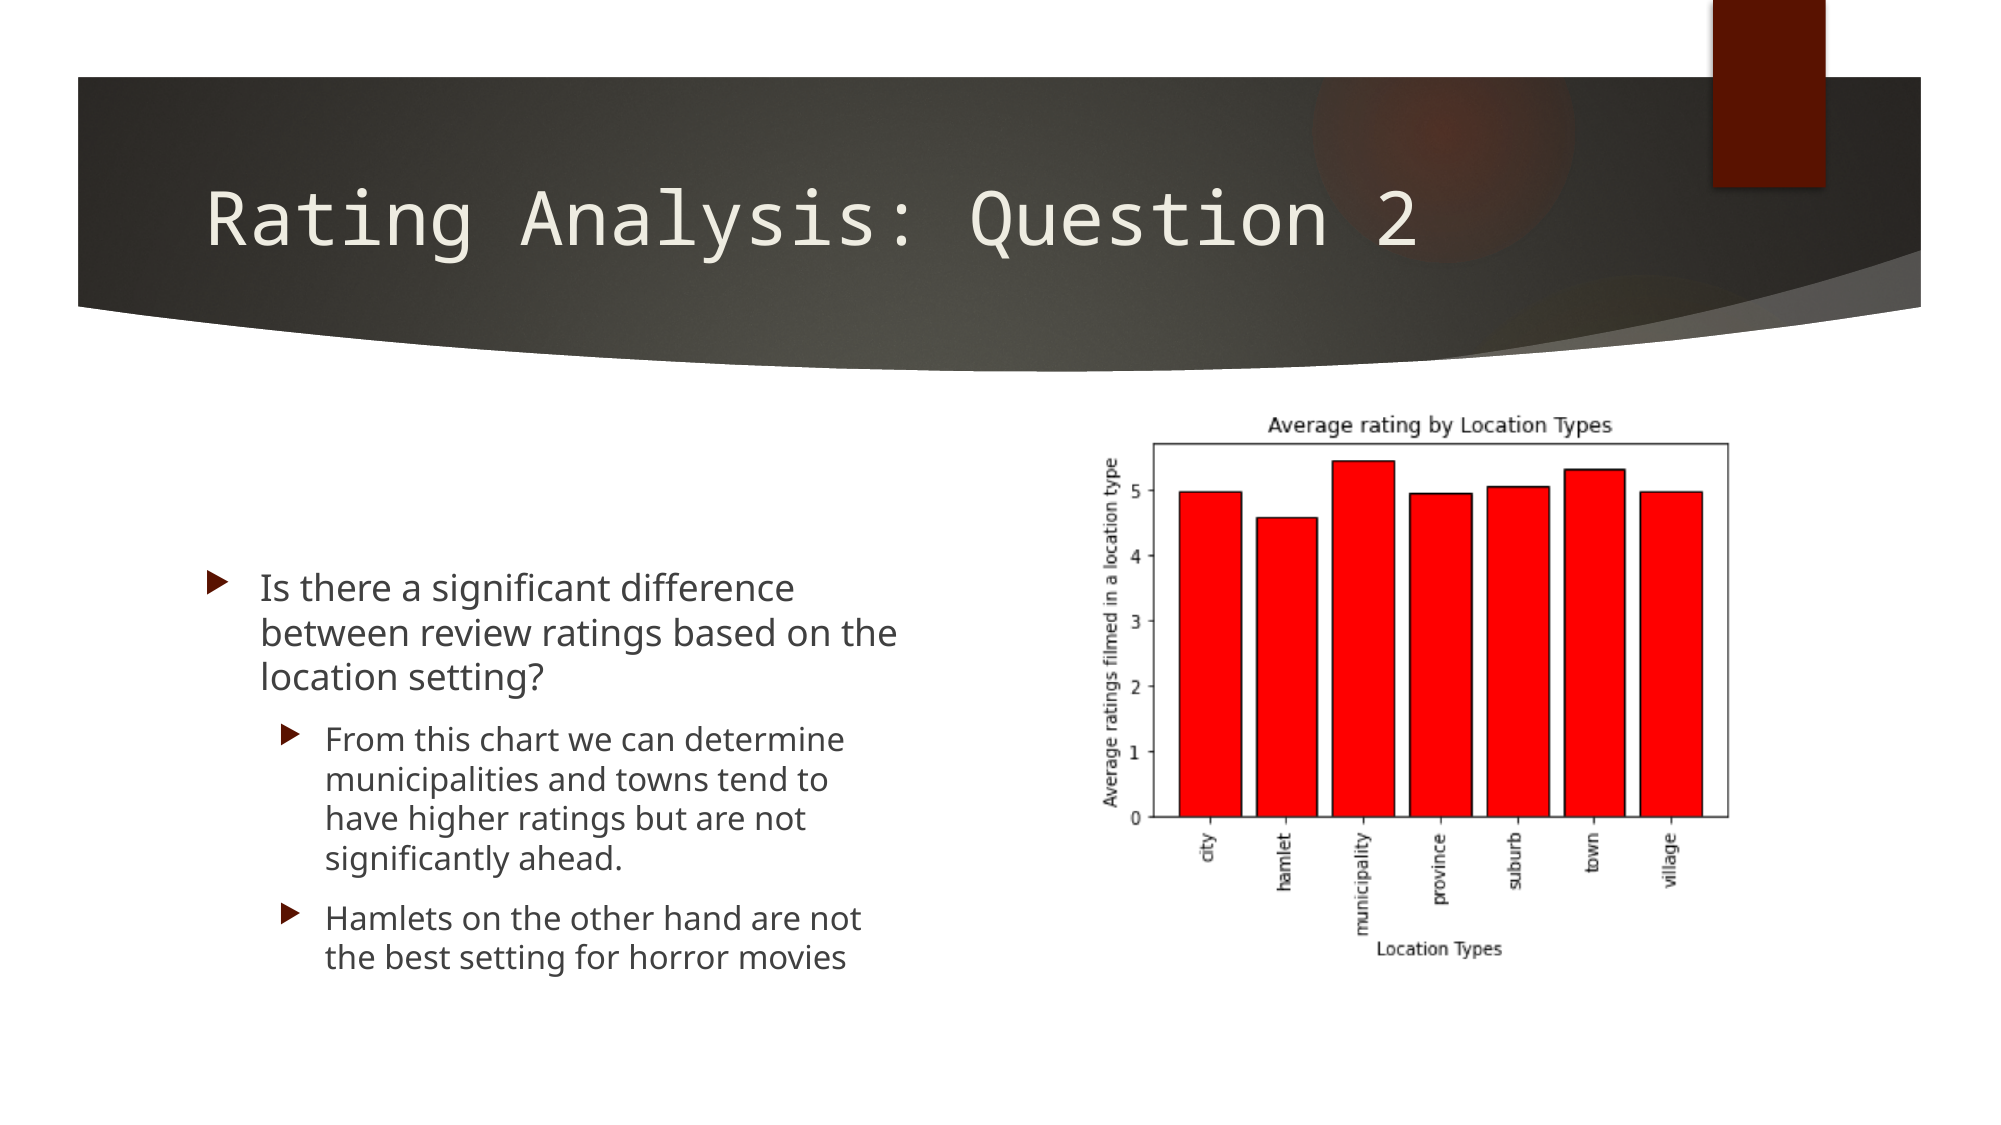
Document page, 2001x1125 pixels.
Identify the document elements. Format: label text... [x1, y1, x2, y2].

picture [1078, 395, 1778, 976]
list Is there a significant difference between review ratings based on the location setting? From this chart we can determine municipalities and towns tend to have higher ratings but are not significantly ahead. Hamlets on the other hand are not the best setting for horror movies [189, 427, 921, 988]
title Rating Analysis: Question 2 [189, 155, 1627, 275]
